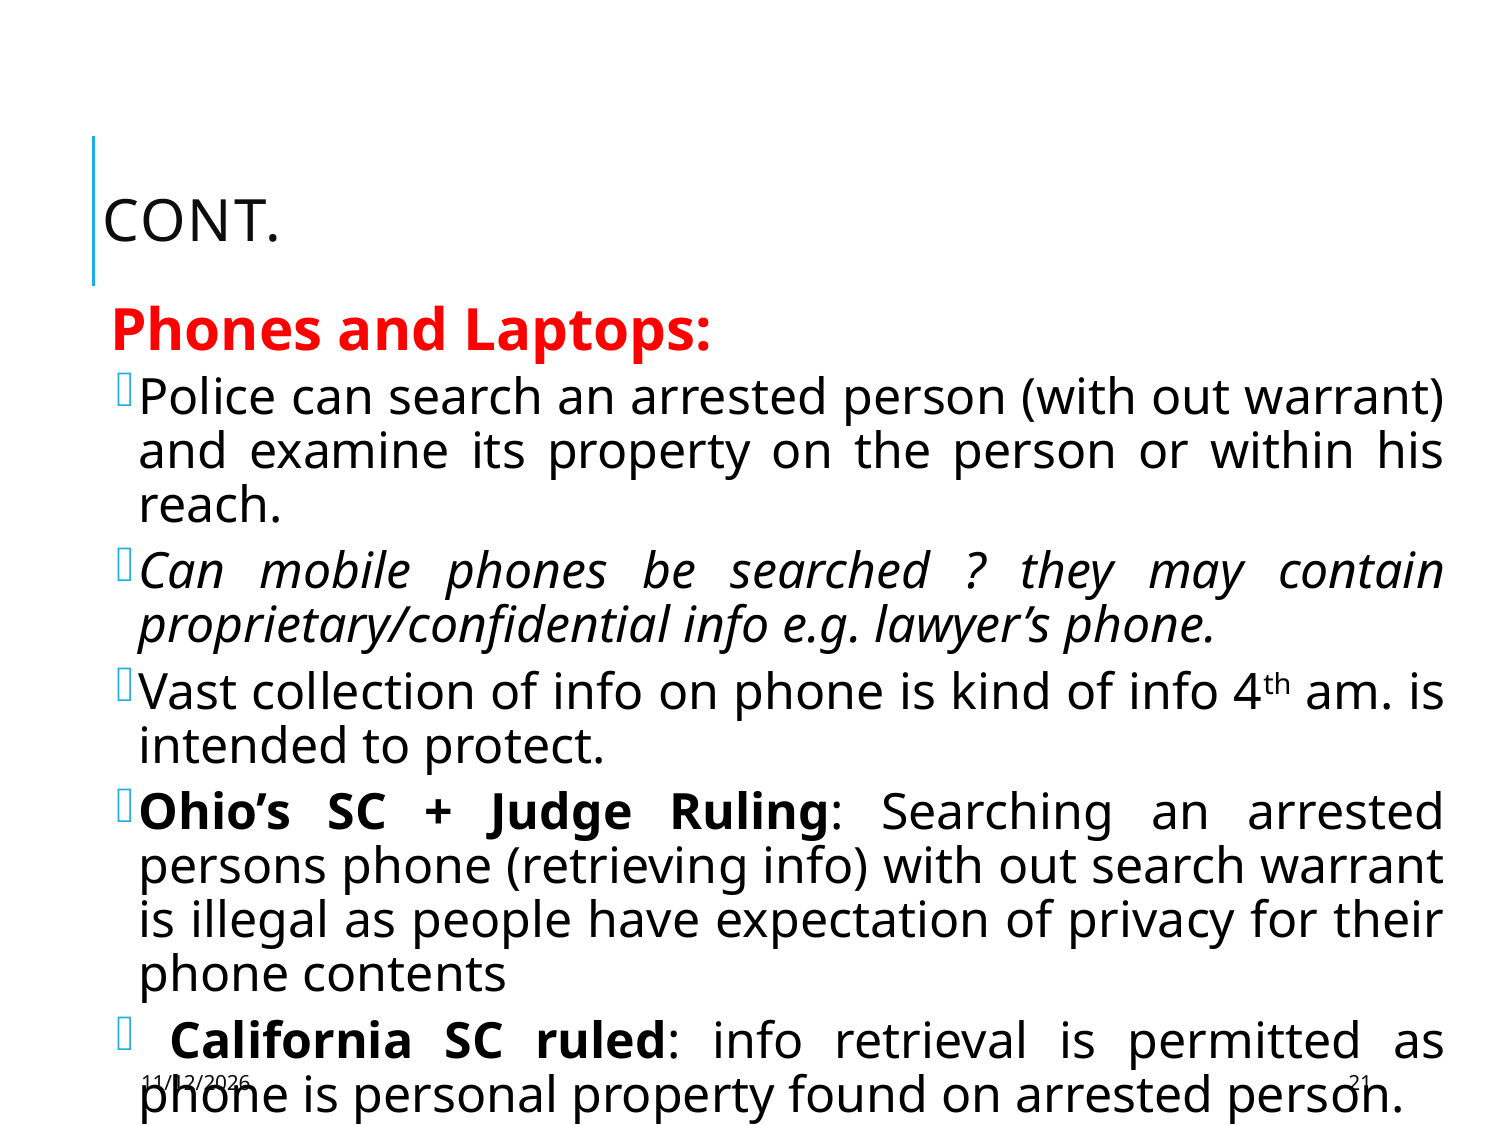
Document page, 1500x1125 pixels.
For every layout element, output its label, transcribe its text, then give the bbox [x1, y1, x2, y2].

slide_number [126, 1061, 392, 1107]
slide_number 21 [1333, 1061, 1454, 1107]
title Cont. [87, 162, 1488, 288]
list Phones and Laptops: Police can search an arrested person (with out warrant) and examine its property on the person or within his reach. Can mobile phones be searched ? they may contain proprietary/confidential info e.g. lawyer’s phone. Vast collection of info on phone is kind of info 4th am. is intended to protect. Ohio’s SC + Judge Ruling: Searching an arrested persons phone (retrieving info) with out search warrant is illegal as people have expectation of privacy for their phone contents California SC ruled: info retrieval is permitted as phone is personal property found on arrested person. [87, 292, 1454, 1062]
